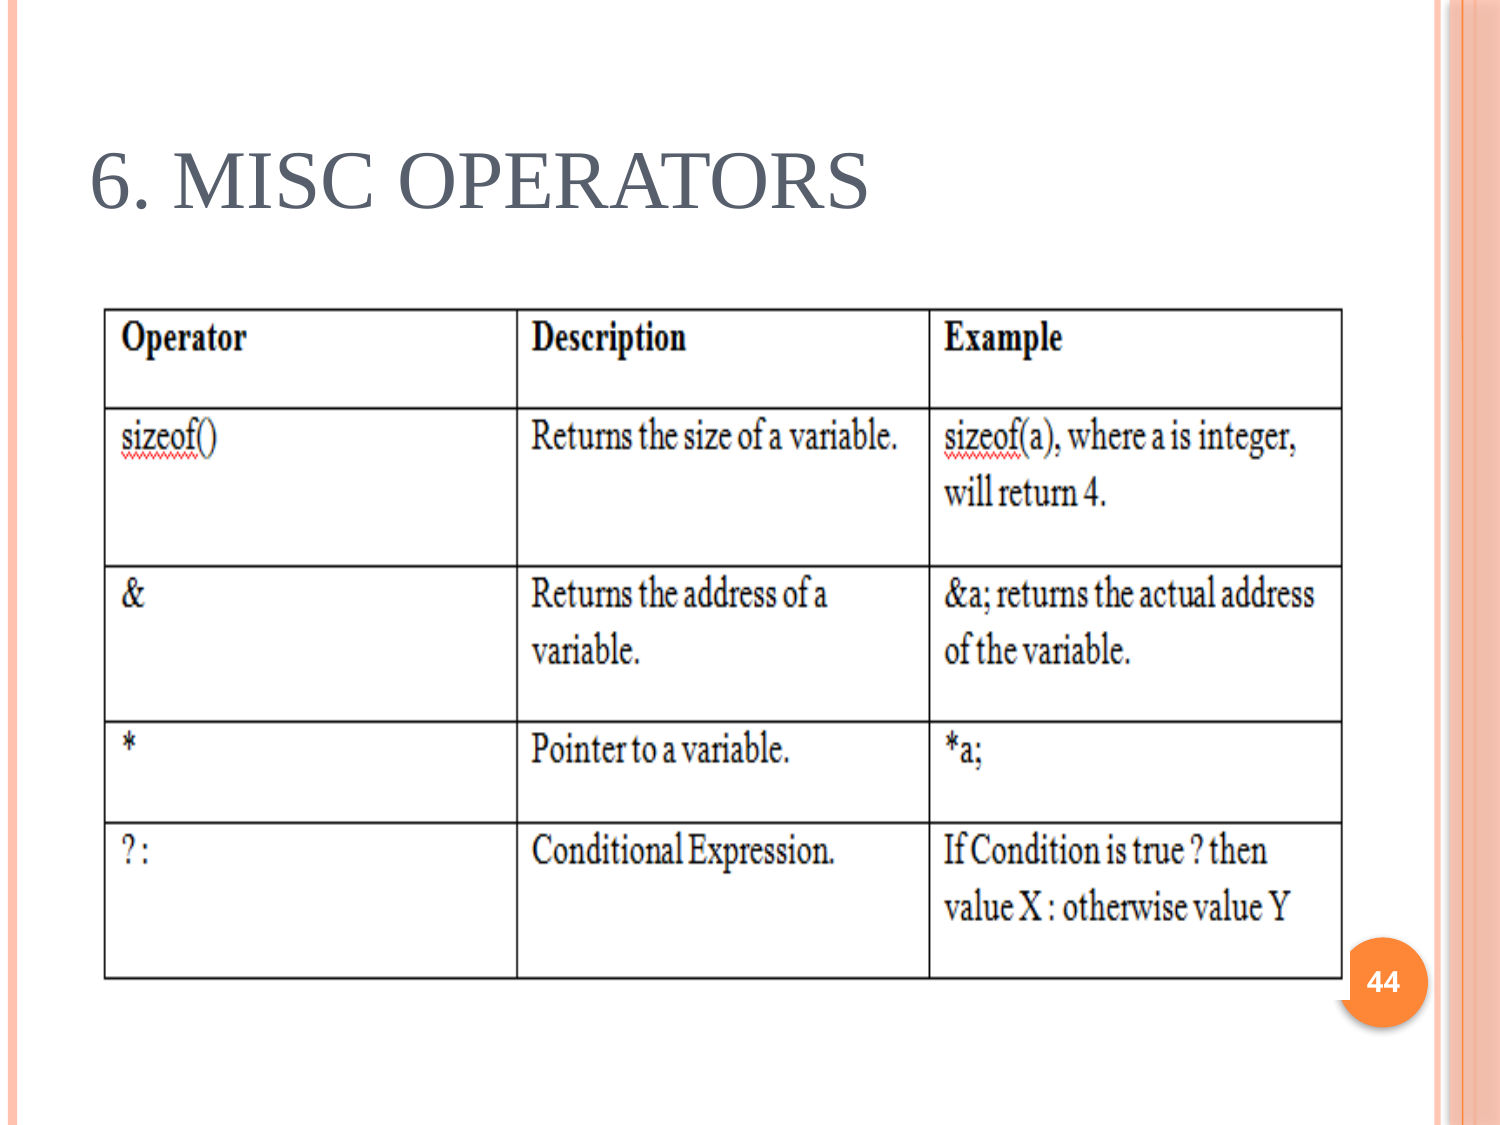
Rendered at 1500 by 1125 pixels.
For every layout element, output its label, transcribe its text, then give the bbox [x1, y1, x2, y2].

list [99, 286, 1351, 1001]
title 6. Misc Operators [75, 45, 1300, 233]
slide_number 44 [1333, 940, 1434, 1027]
